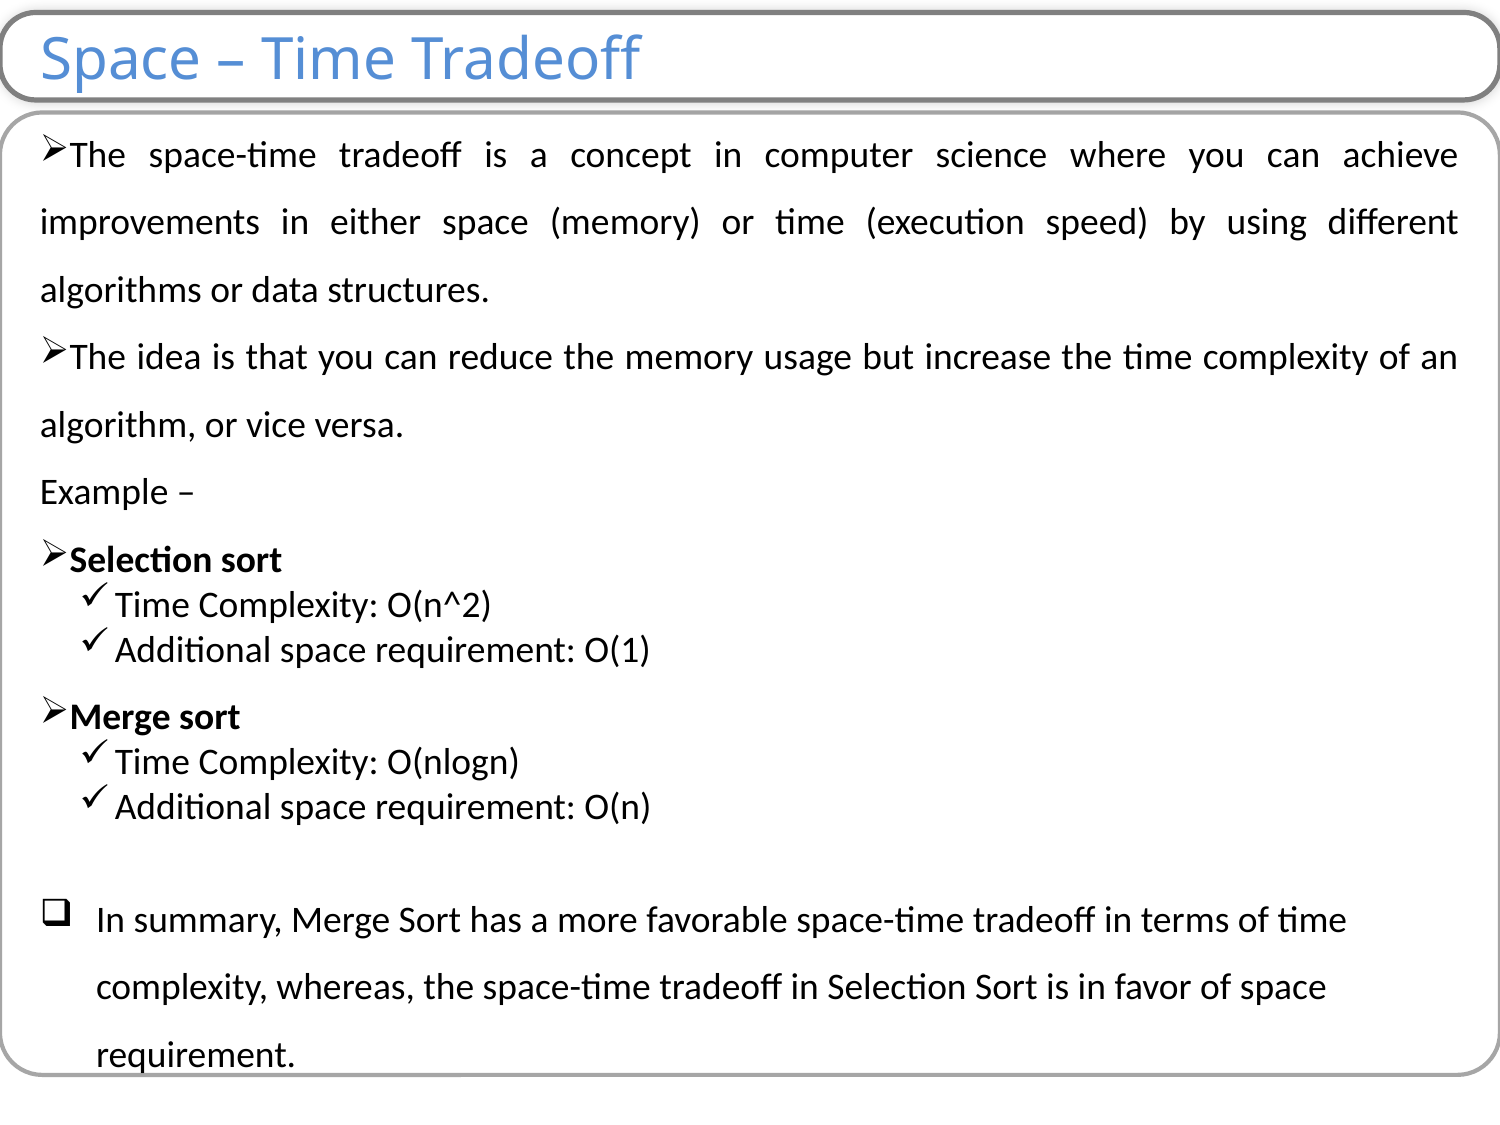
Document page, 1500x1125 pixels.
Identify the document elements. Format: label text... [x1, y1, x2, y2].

text_box [0, 114, 24, 1074]
text_box Space – Time Tradeoff [0, 10, 1500, 101]
text_box [1475, 113, 1500, 1074]
text_box The space-time tradeoff is a concept in computer science where you can achieve improvements in either space (memory) or time (execution speed) by using different algorithms or data structures. The idea is that you can reduce the memory usage but increase the time complexity of an algorithm, or vice versa. Example – Selection sort Time Complexity: O(n^2) Additional space requirement: O(1) Merge sort Time Complexity: O(nlogn) Additional space requirement: O(n) In summary, Merge Sort has a more favorable space-time tradeoff in terms of time complexity, whereas, the space-time tradeoff in Selection Sort is in favor of space requirement. [24, 99, 1475, 1083]
